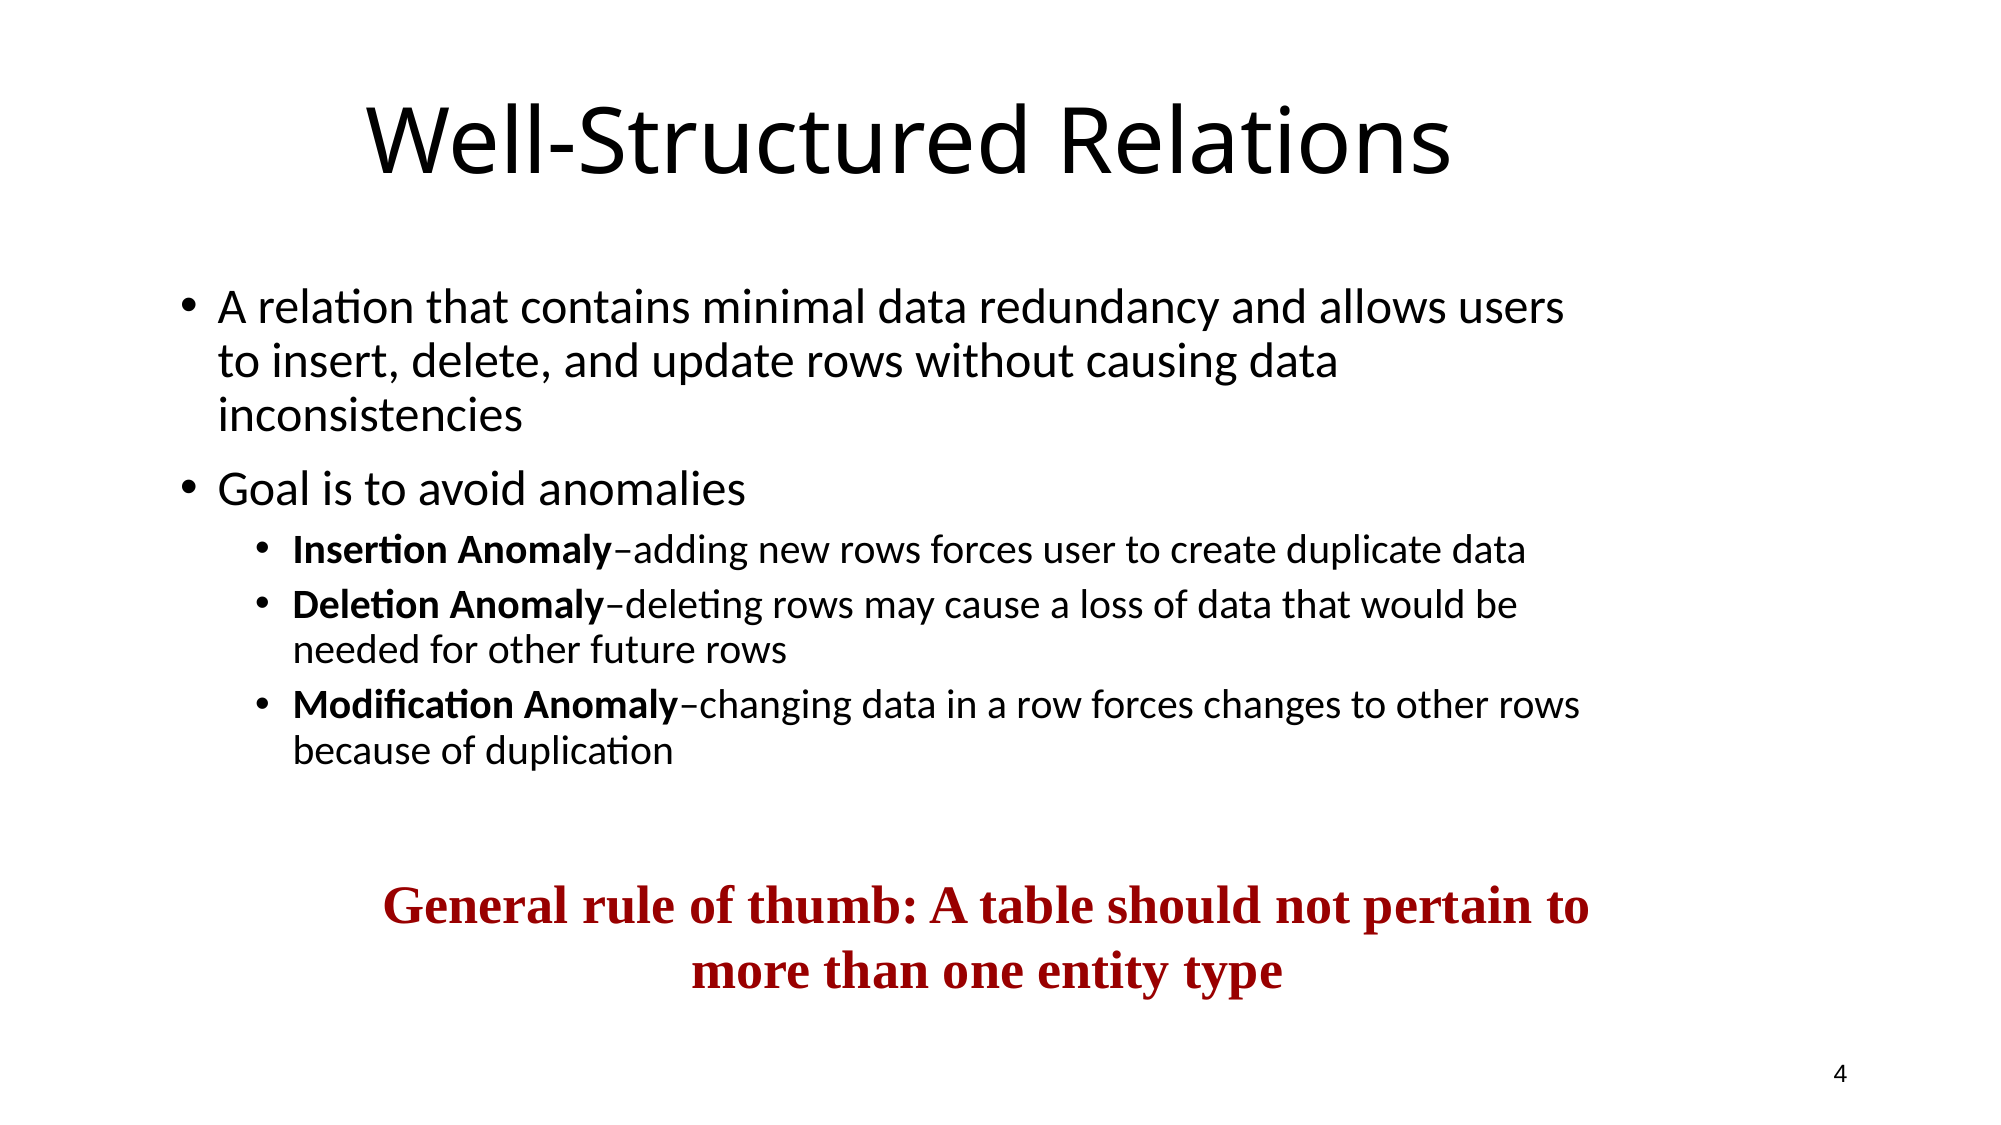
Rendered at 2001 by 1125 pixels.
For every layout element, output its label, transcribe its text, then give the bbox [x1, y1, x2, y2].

slide_number 4 [1412, 1042, 1863, 1103]
title Well-Structured Relations [350, 50, 1625, 238]
text_box General rule of thumb: A table should not pertain to more than one entity type [337, 862, 1638, 1008]
list A relation that contains minimal data redundancy and allows users to insert, delete, and update rows without causing data inconsistencies Goal is to avoid anomalies Insertion Anomaly–adding new rows forces user to create duplicate data Deletion Anomaly–deleting rows may cause a loss of data that would be needed for other future rows Modification Anomaly–changing data in a row forces changes to other rows because of duplication [165, 272, 1625, 863]
